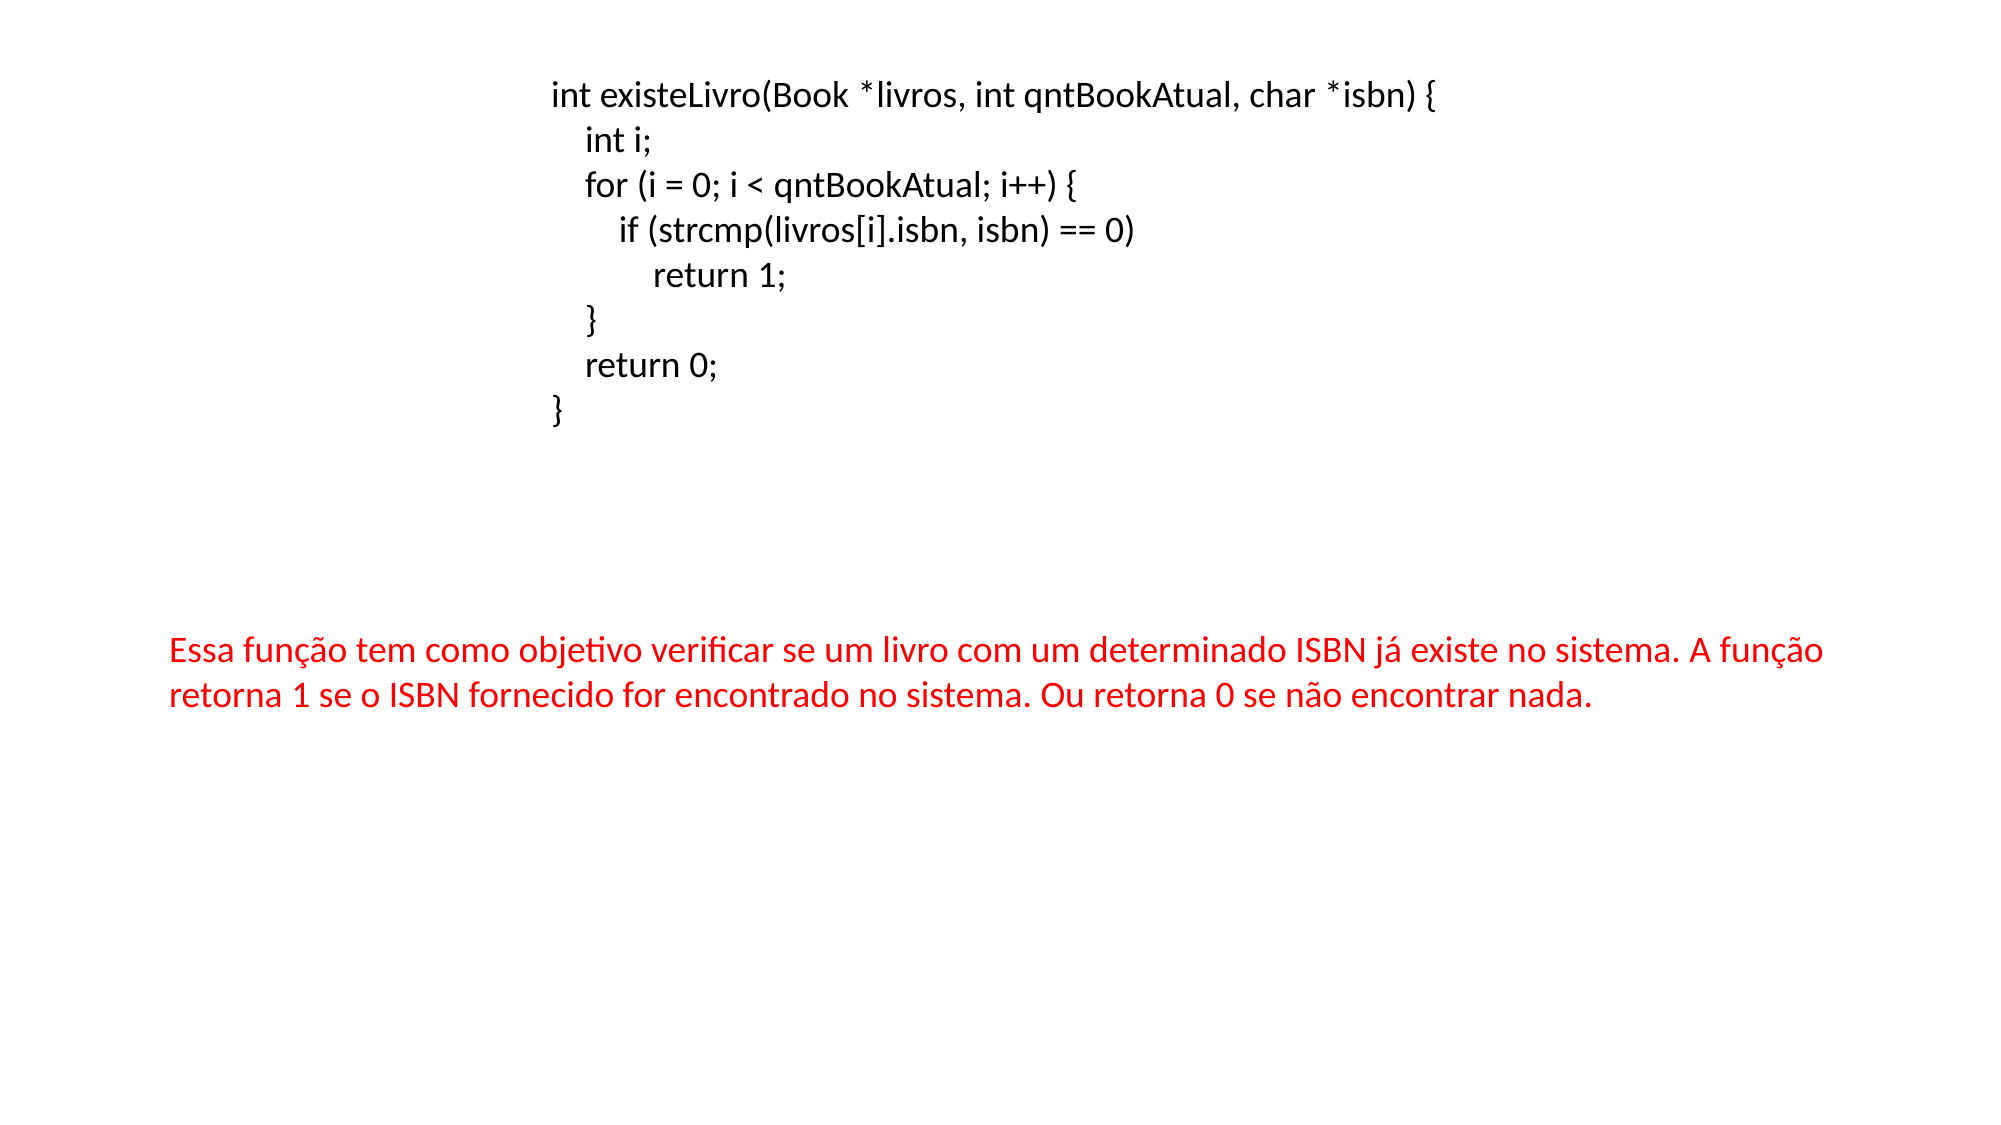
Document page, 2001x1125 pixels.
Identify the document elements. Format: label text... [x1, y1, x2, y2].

text_box int existeLivro(Book *livros, int qntBookAtual, char *isbn) { int i; for (i = 0; i < qntBookAtual; i++) { if (strcmp(livros[i].isbn, isbn) == 0) return 1; } return 0; } [536, 62, 1464, 442]
text_box Essa função tem como objetivo verificar se um livro com um determinado ISBN já existe no sistema. A função retorna 1 se o ISBN fornecido for encontrado no sistema. Ou retorna 0 se não encontrar nada. [154, 617, 1846, 724]
